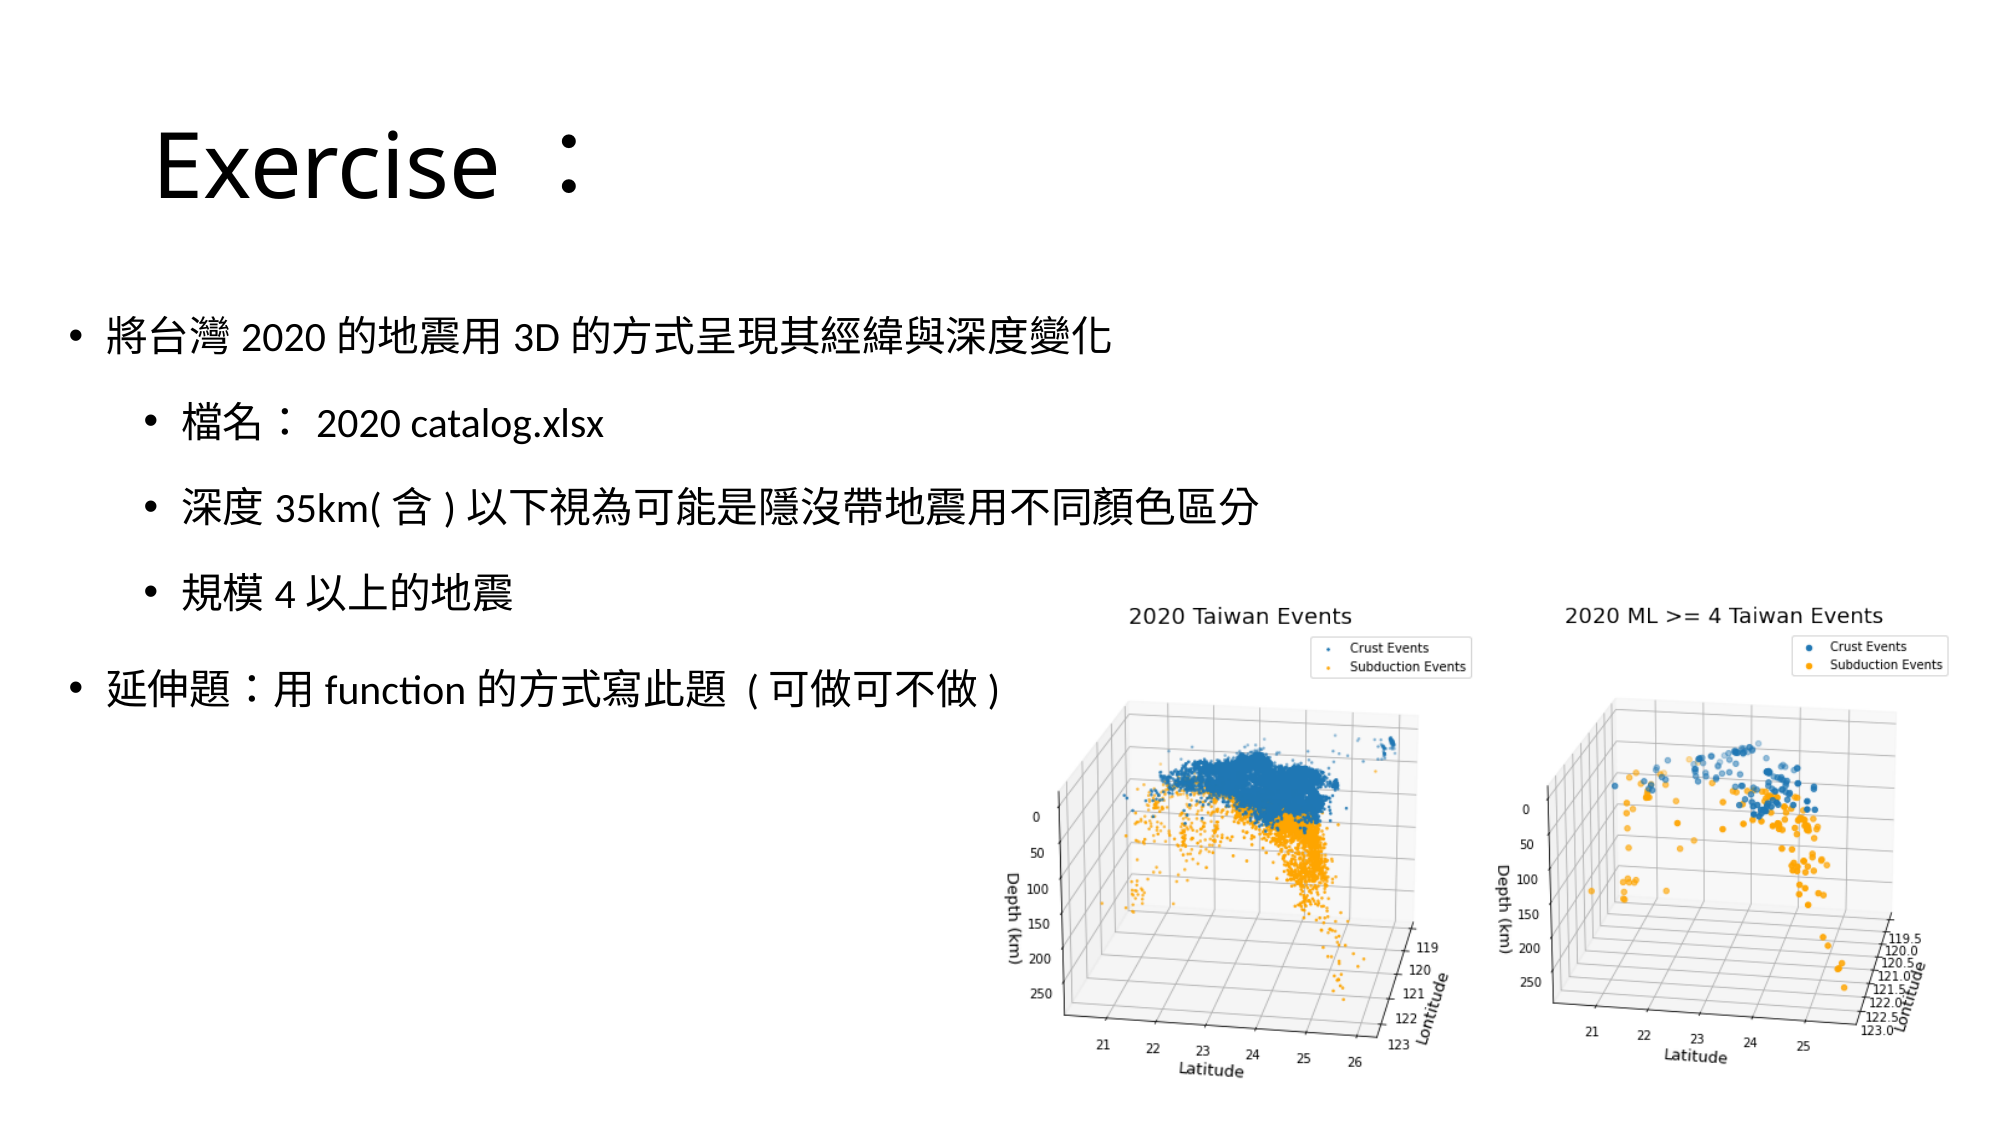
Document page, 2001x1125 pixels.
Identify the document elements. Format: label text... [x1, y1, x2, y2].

picture [994, 598, 1962, 1113]
list 將台灣2020的地震用3D的方式呈現其經緯與深度變化 檔名：2020 catalog.xlsx 深度35km(含)以下視為可能是隱沒帶地震用不同顏色區分 規模4以上的地震 延伸題：用function的方式寫此題 (可做可不做) [53, 277, 1779, 992]
title Exercise： [137, 59, 1863, 278]
